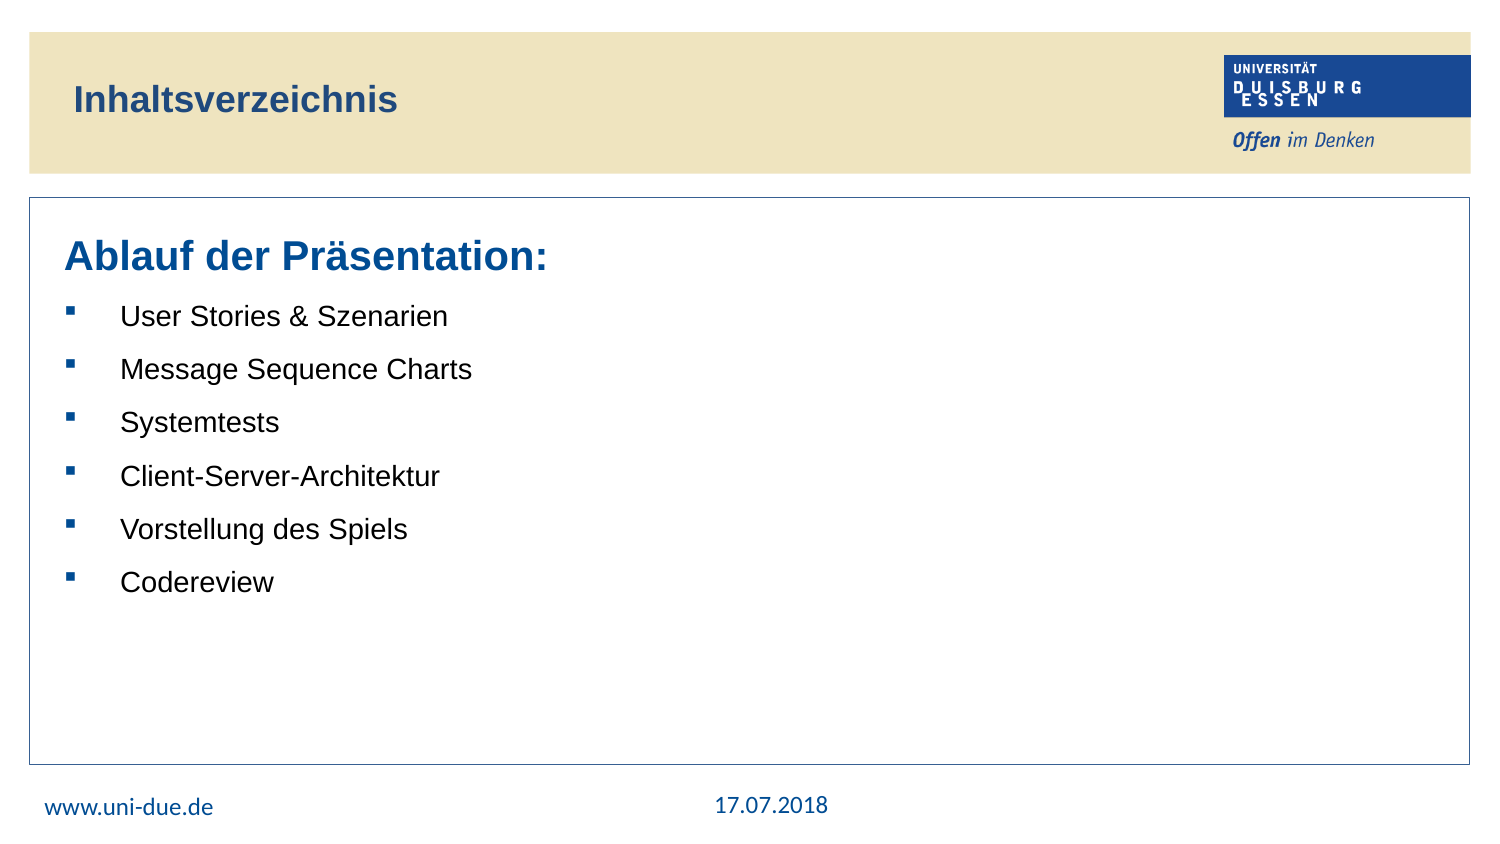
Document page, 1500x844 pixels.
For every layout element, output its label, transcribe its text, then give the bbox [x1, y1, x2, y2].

text_box Inhaltsverzeichnis [43, 52, 1114, 144]
text_box www.uni-due.de [29, 782, 263, 843]
text_box [27, 195, 1471, 766]
picture [1224, 55, 1471, 151]
text_box 17.07.2018 [596, 780, 947, 841]
